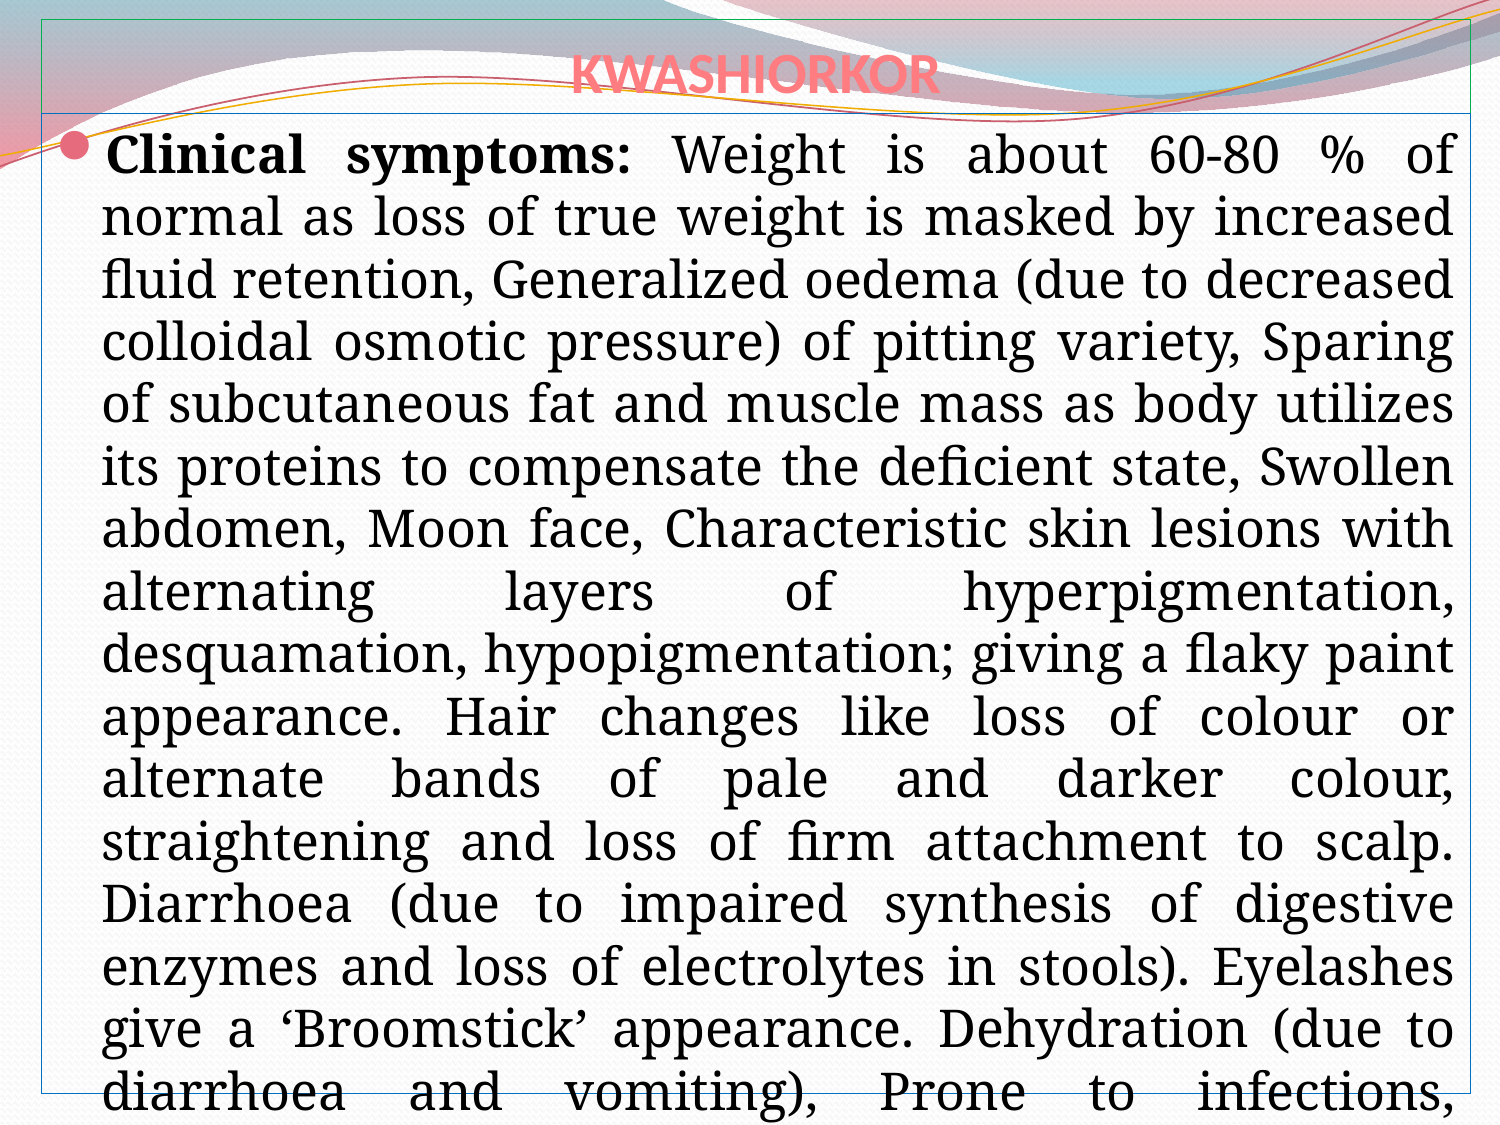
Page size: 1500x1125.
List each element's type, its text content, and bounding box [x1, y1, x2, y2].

title KWASHIORKOR [41, 19, 1471, 113]
list Clinical symptoms: Weight is about 60-80 % of normal as loss of true weight is masked by increased fluid retention, Generalized oedema (due to decreased colloidal osmotic pressure) of pitting variety, Sparing of subcutaneous fat and muscle mass as body utilizes its proteins to compensate the deficient state, Swollen abdomen, Moon face, Characteristic skin lesions with alternating layers of hyperpigmentation, desquamation, hypopigmentation; giving a flaky paint appearance. Hair changes like loss of colour or alternate bands of pale and darker colour, straightening and loss of firm attachment to scalp. Diarrhoea (due to impaired synthesis of digestive enzymes and loss of electrolytes in stools). Eyelashes give a ‘Broomstick’ appearance. Dehydration (due to diarrhoea and vomiting), Prone to infections, Psychomotor changes (due to cerebral atrophy). [41, 113, 1471, 1094]
